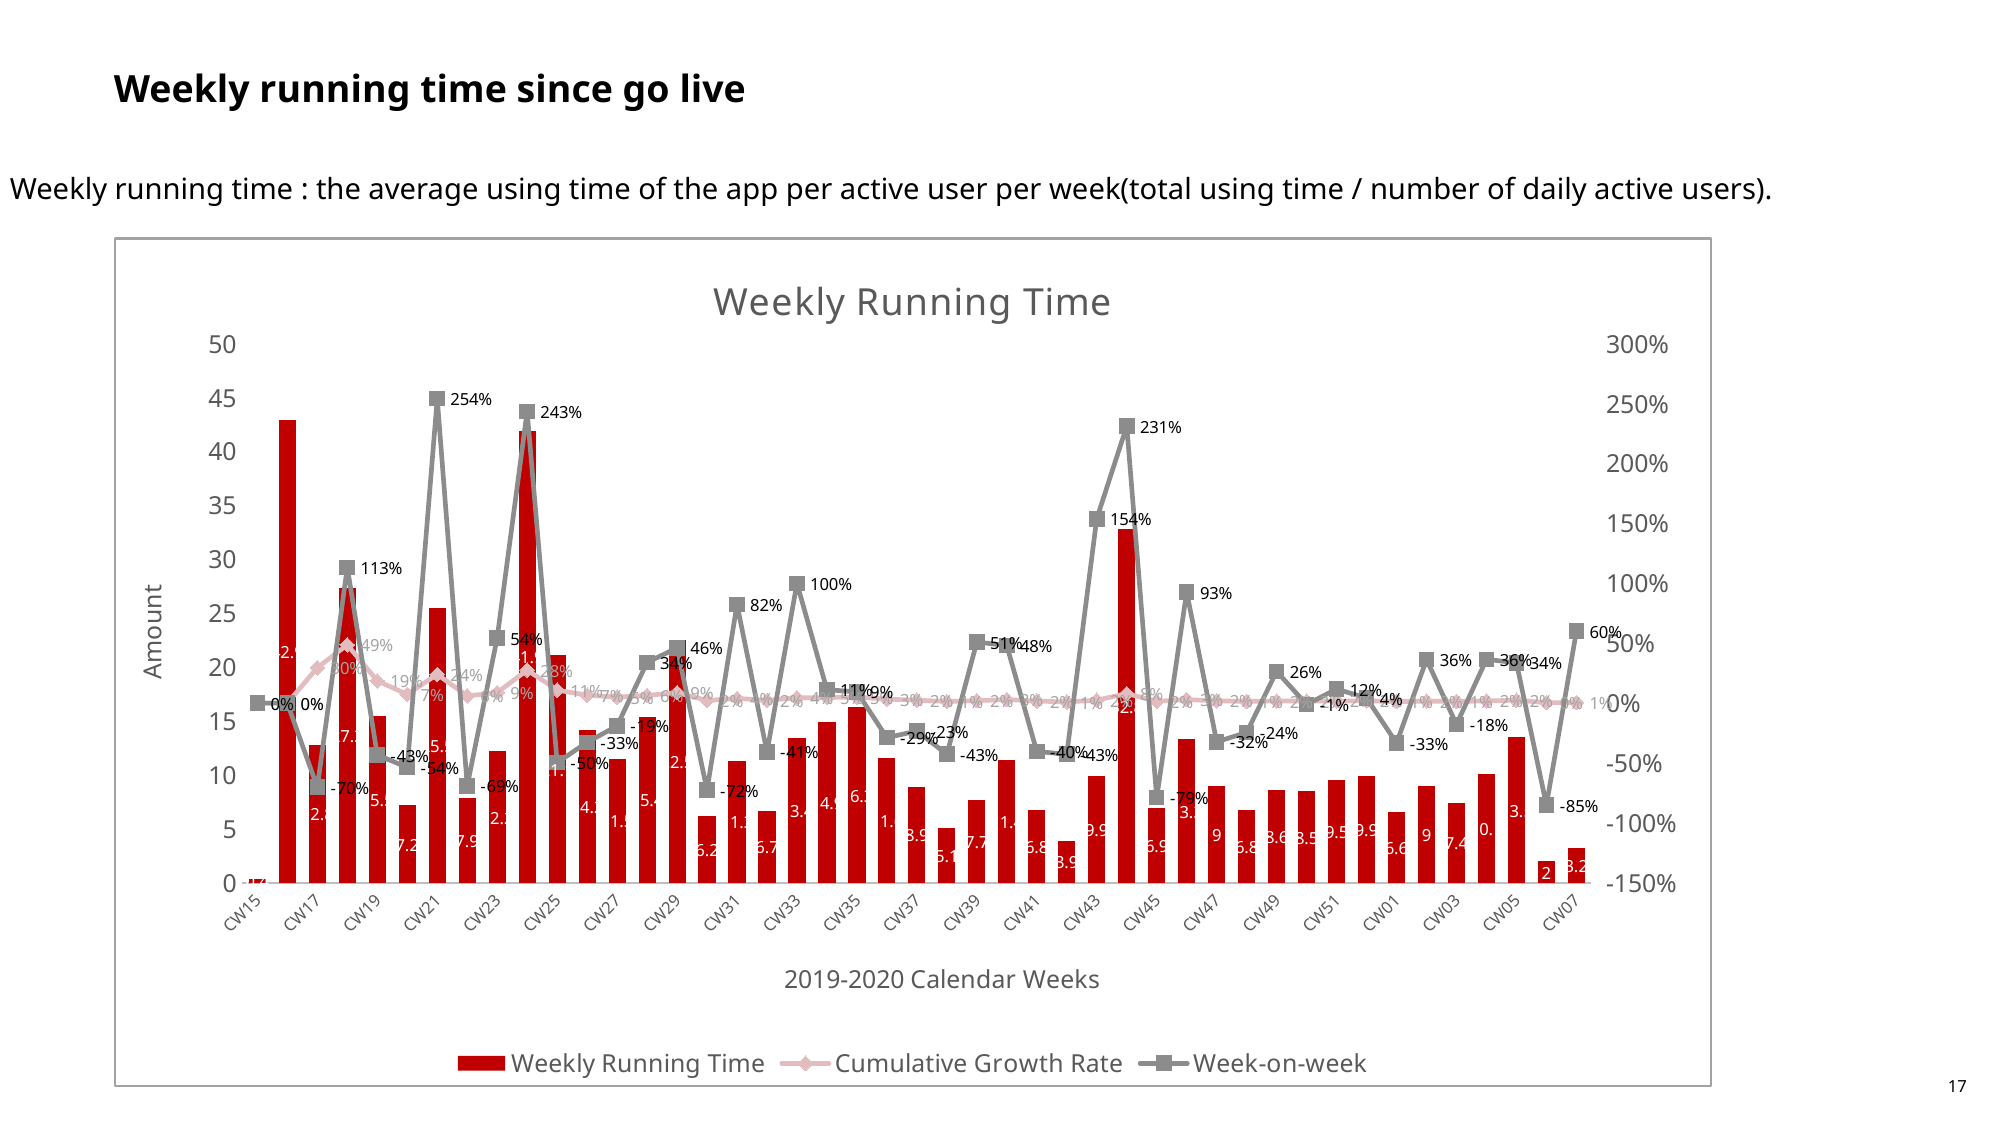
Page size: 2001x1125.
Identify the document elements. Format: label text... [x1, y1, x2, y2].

chart [113, 237, 1713, 1088]
text_box Weekly running time : the average using time of the app per active user per week(total using time / number of daily active users). [9, 166, 1774, 205]
title Weekly running time since go live [114, 60, 1975, 161]
